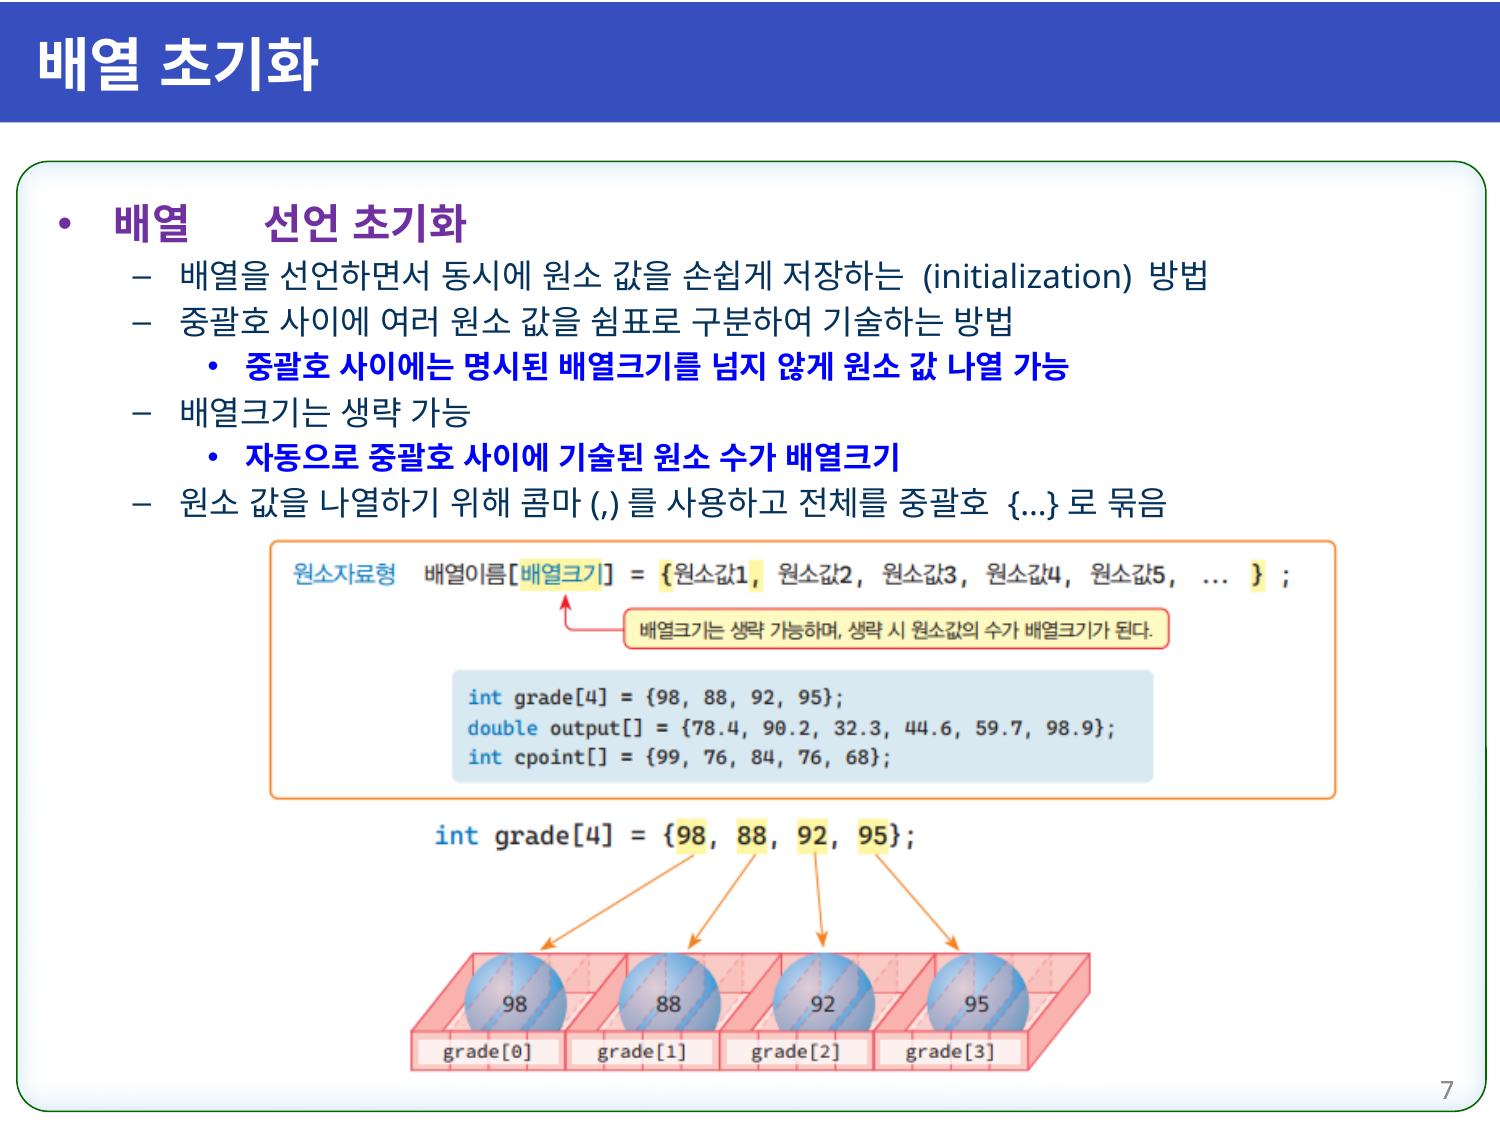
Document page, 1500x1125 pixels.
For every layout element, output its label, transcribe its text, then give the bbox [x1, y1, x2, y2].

list 배열 선언 초기화 배열을 선언하면서 동시에 원소 값을 손쉽게 저장하는 (initialization) 방법 중괄호 사이에 여러 원소 값을 쉼표로 구분하여 기술하는 방법 중괄호 사이에는 명시된 배열크기를 넘지 않게 원소 값 나열 가능 배열크기는 생략 가능 자동으로 중괄호 사이에 기술된 원소 수가 배열크기 원소 값을 나열하기 위해 콤마(,)를 사용하고 전체를 중괄호 {…}로 묶음 [42, 190, 1454, 1065]
picture [249, 530, 1354, 1081]
slide_number 7 [1119, 1071, 1470, 1112]
title 배열 초기화 [21, 26, 1476, 101]
